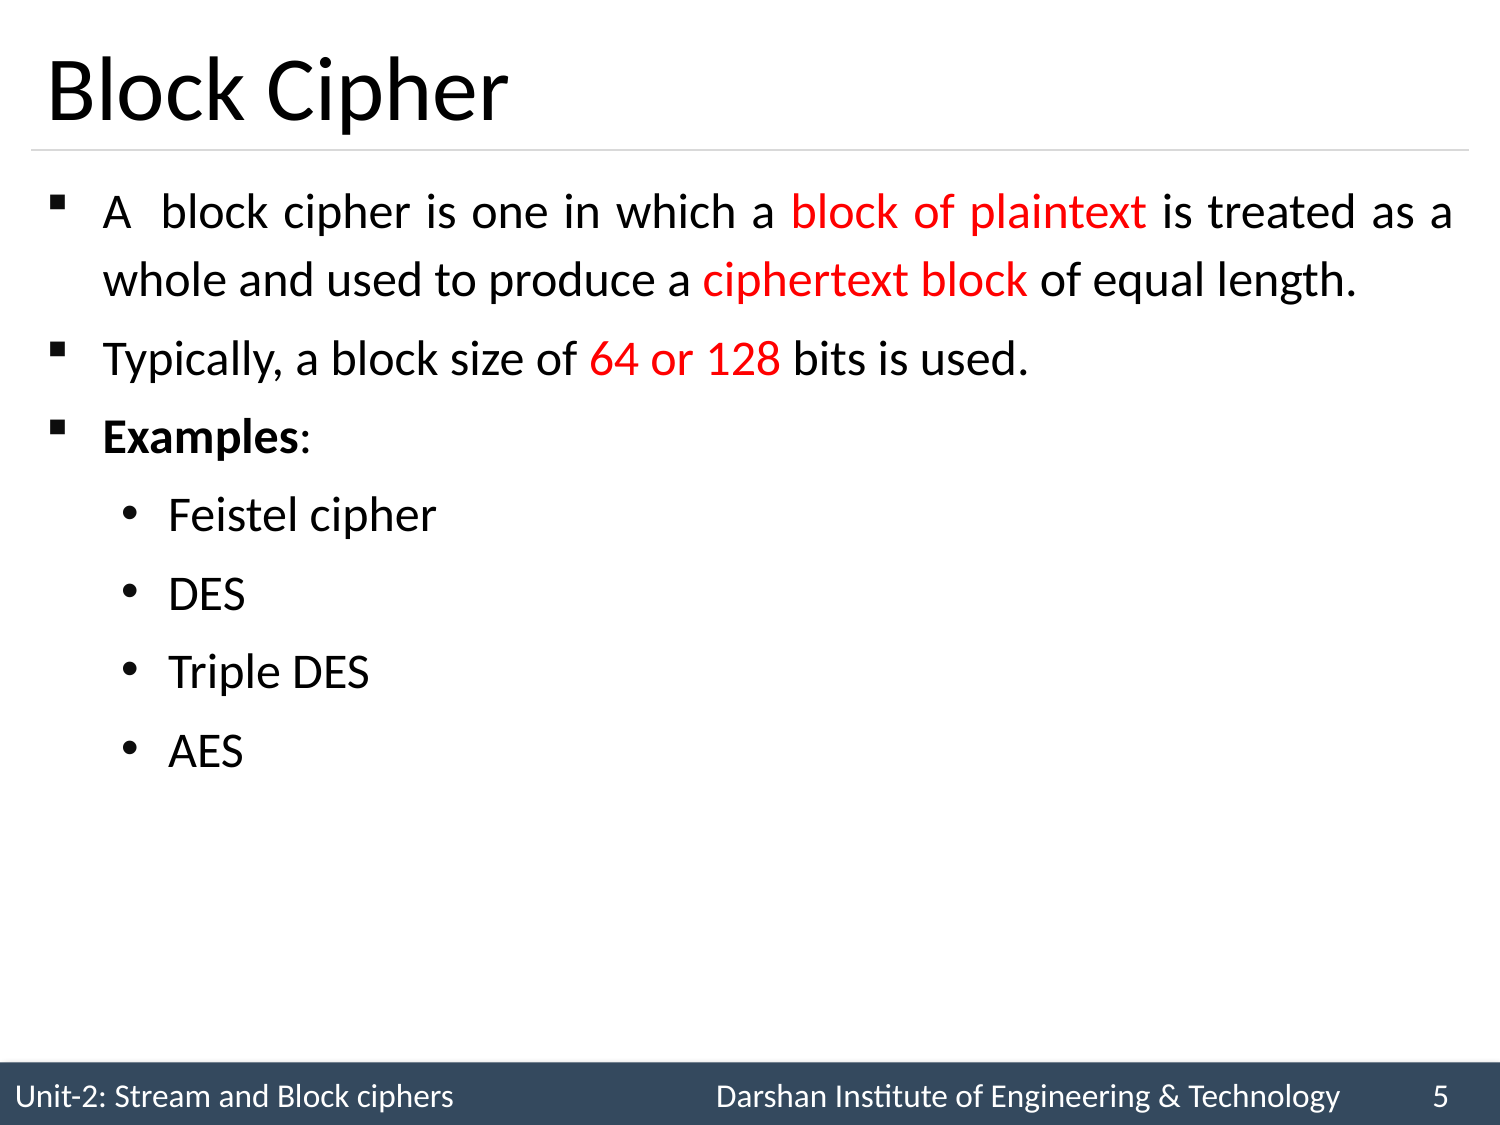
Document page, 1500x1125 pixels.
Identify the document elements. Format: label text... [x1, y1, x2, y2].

title Block Cipher [31, 17, 1469, 150]
list A block cipher is one in which a block of plaintext is treated as a whole and used to produce a ciphertext block of equal length. Typically, a block size of 64 or 128 bits is used. Examples: Feistel cipher DES Triple DES AES [31, 162, 1469, 1038]
